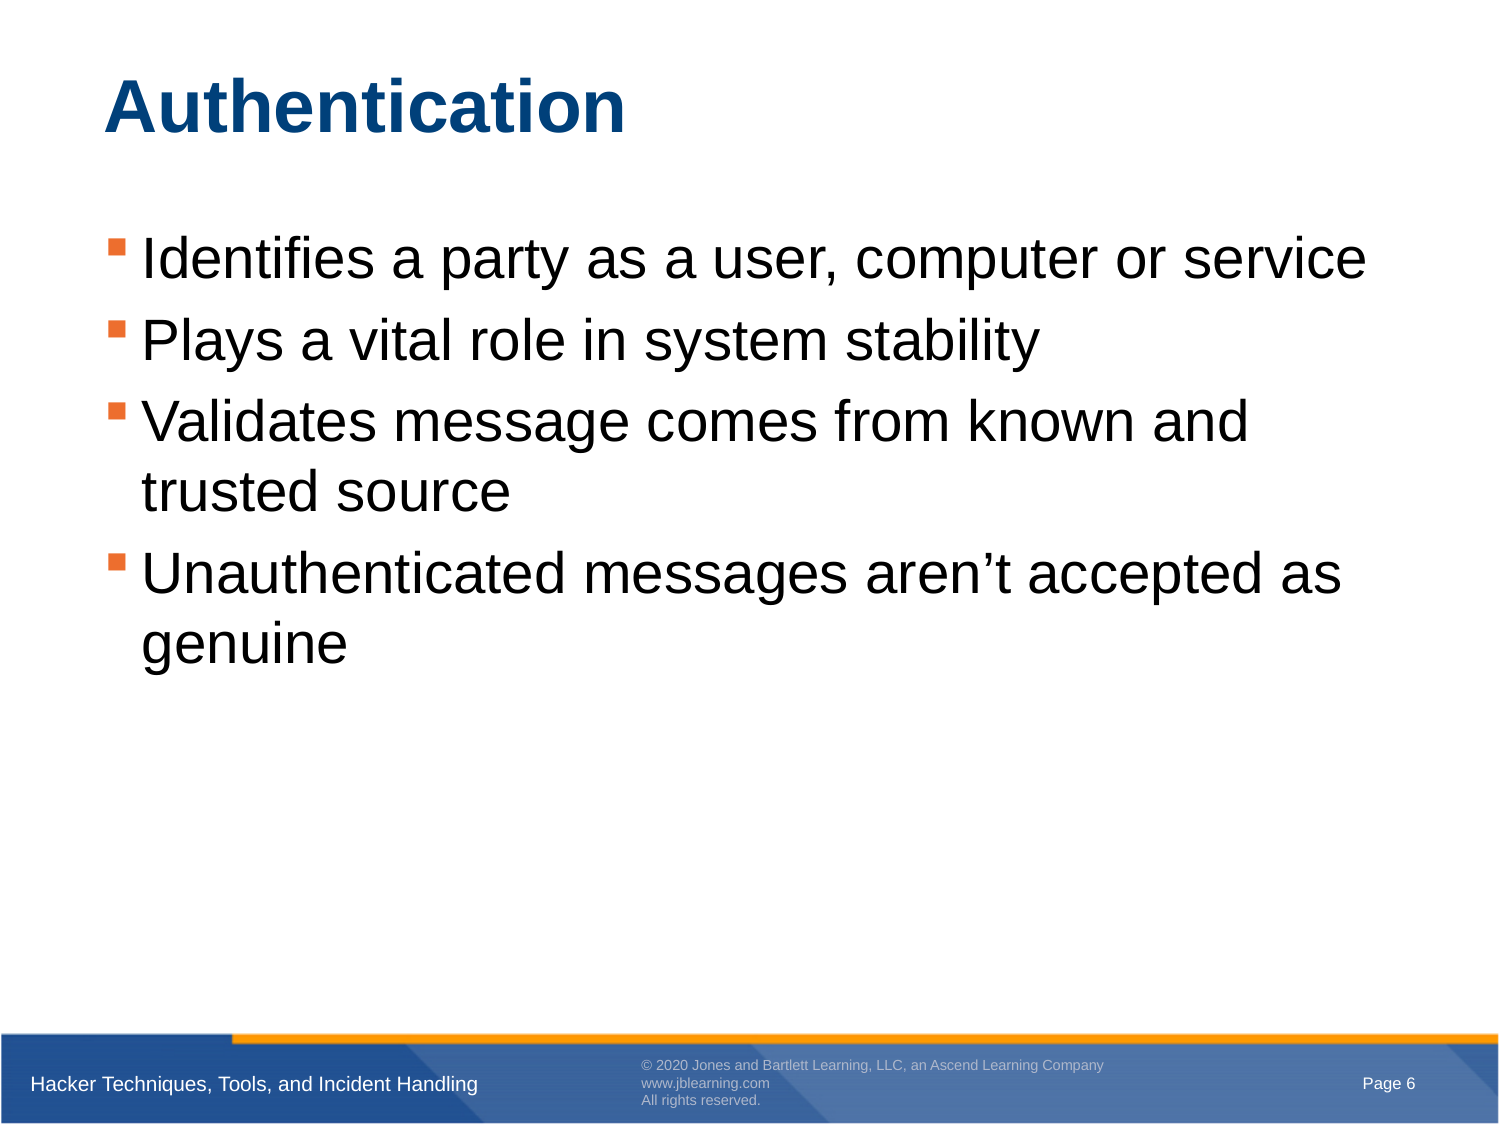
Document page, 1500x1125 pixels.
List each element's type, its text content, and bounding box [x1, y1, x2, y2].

picture [0, 1032, 1500, 1125]
title Authentication [88, 49, 1451, 212]
list Identifies a party as a user, computer or service Plays a vital role in system stability Validates message comes from known and trusted source Unauthenticated messages aren’t accepted as genuine [88, 212, 1451, 976]
